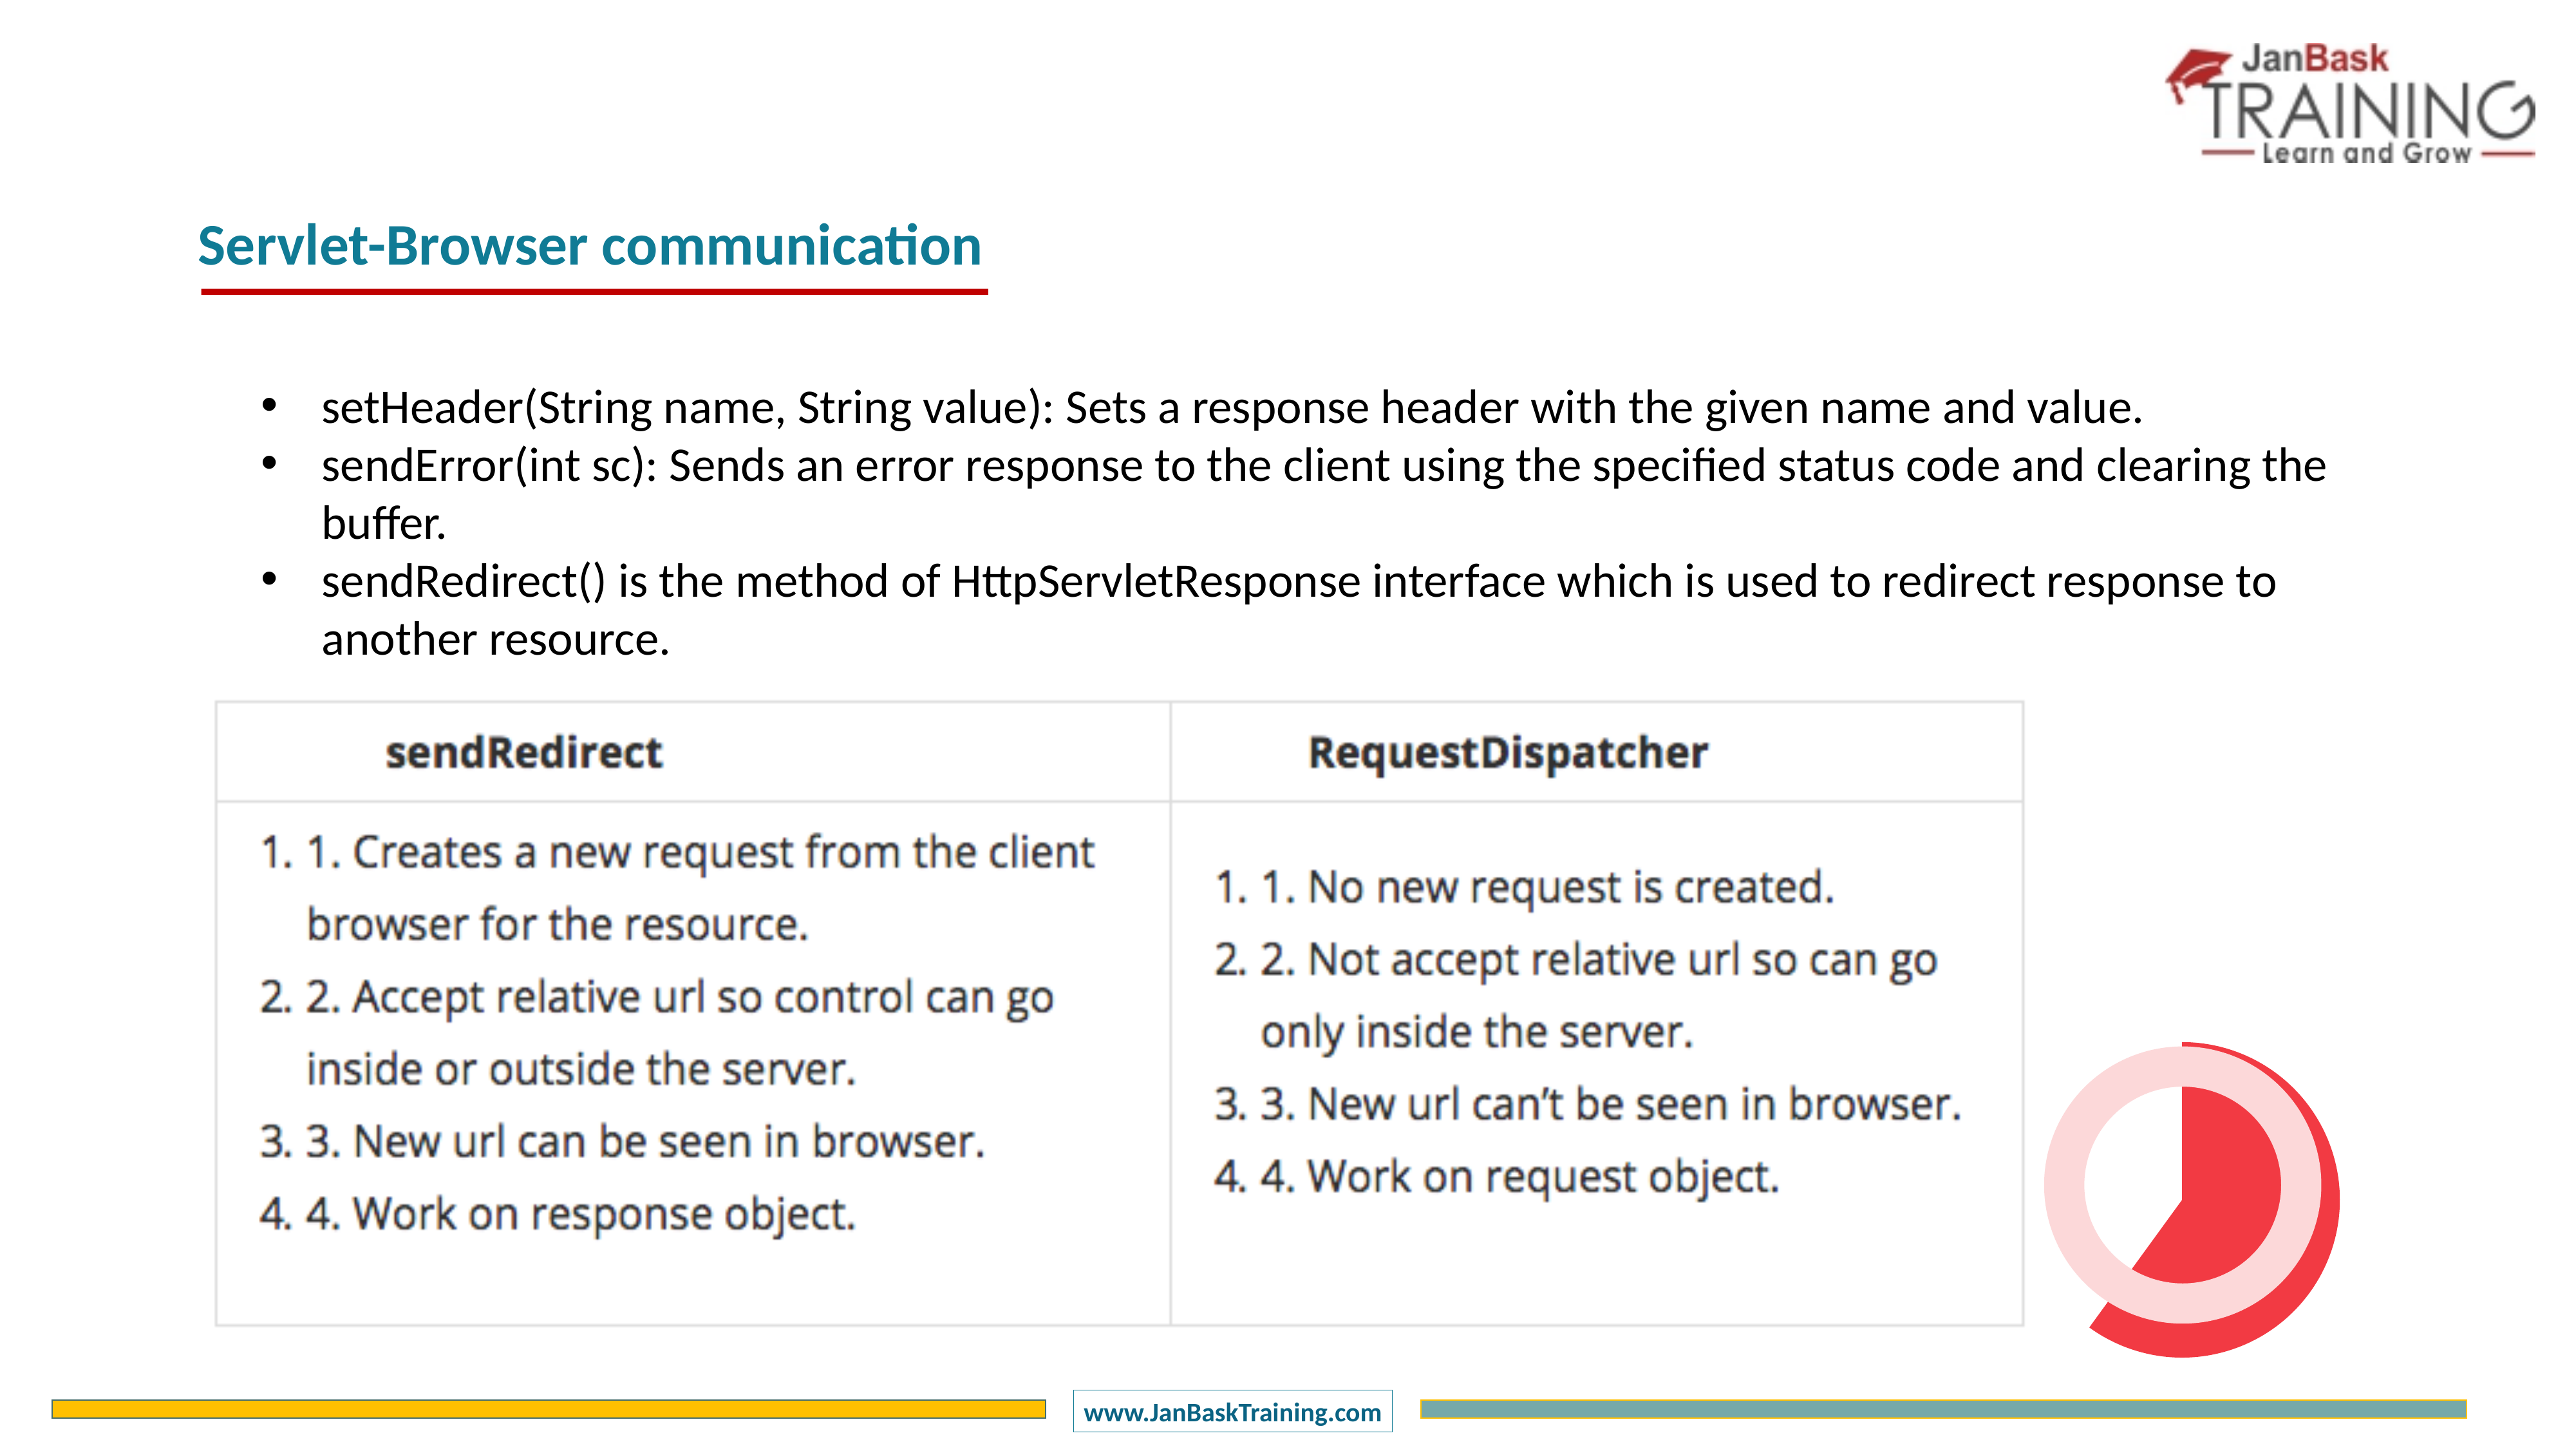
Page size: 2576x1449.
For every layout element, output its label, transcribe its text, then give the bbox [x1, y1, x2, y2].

picture [201, 694, 2040, 1338]
picture [2165, 43, 2535, 163]
text_box setHeader(String name, String value): Sets a response header with the given name and value. sendError(int sc): Sends an error response to the client using the specified status code and clearing the buffer. sendRedirect() is the method of HttpServletResponse interface which is used to redirect response to another resource. [256, 370, 2367, 669]
text_box Servlet-Browser communication [193, 201, 2000, 282]
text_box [2022, 1040, 2342, 1360]
